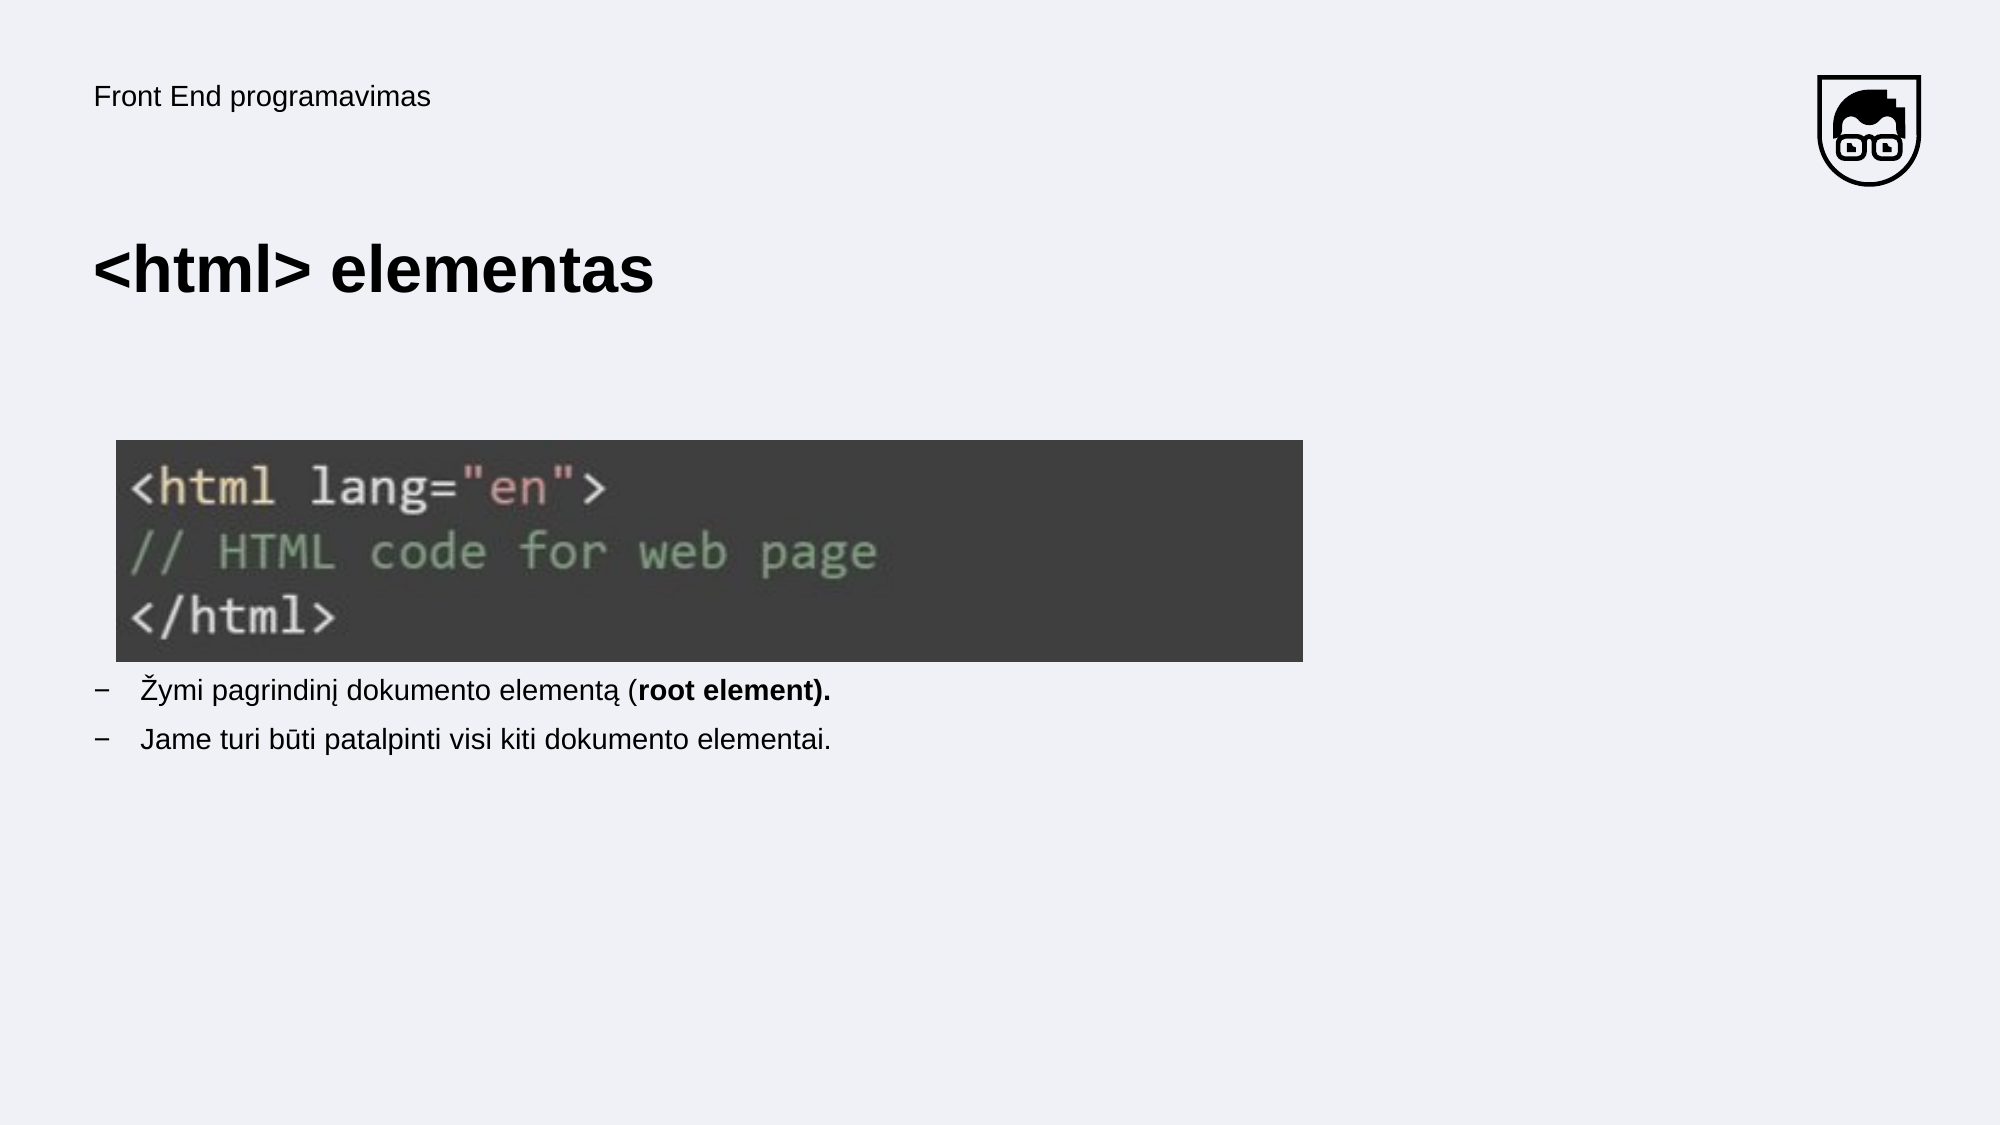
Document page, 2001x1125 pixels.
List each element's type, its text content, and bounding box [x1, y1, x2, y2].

text_box Front End programavimas [78, 75, 1000, 150]
text_box <html> elementas [78, 224, 1851, 438]
picture [116, 439, 1303, 662]
text_box Žymi pagrindinį dokumento elementą (root element). Jame turi būti patalpinti visi kiti dokumento elementai. [78, 438, 1861, 1085]
